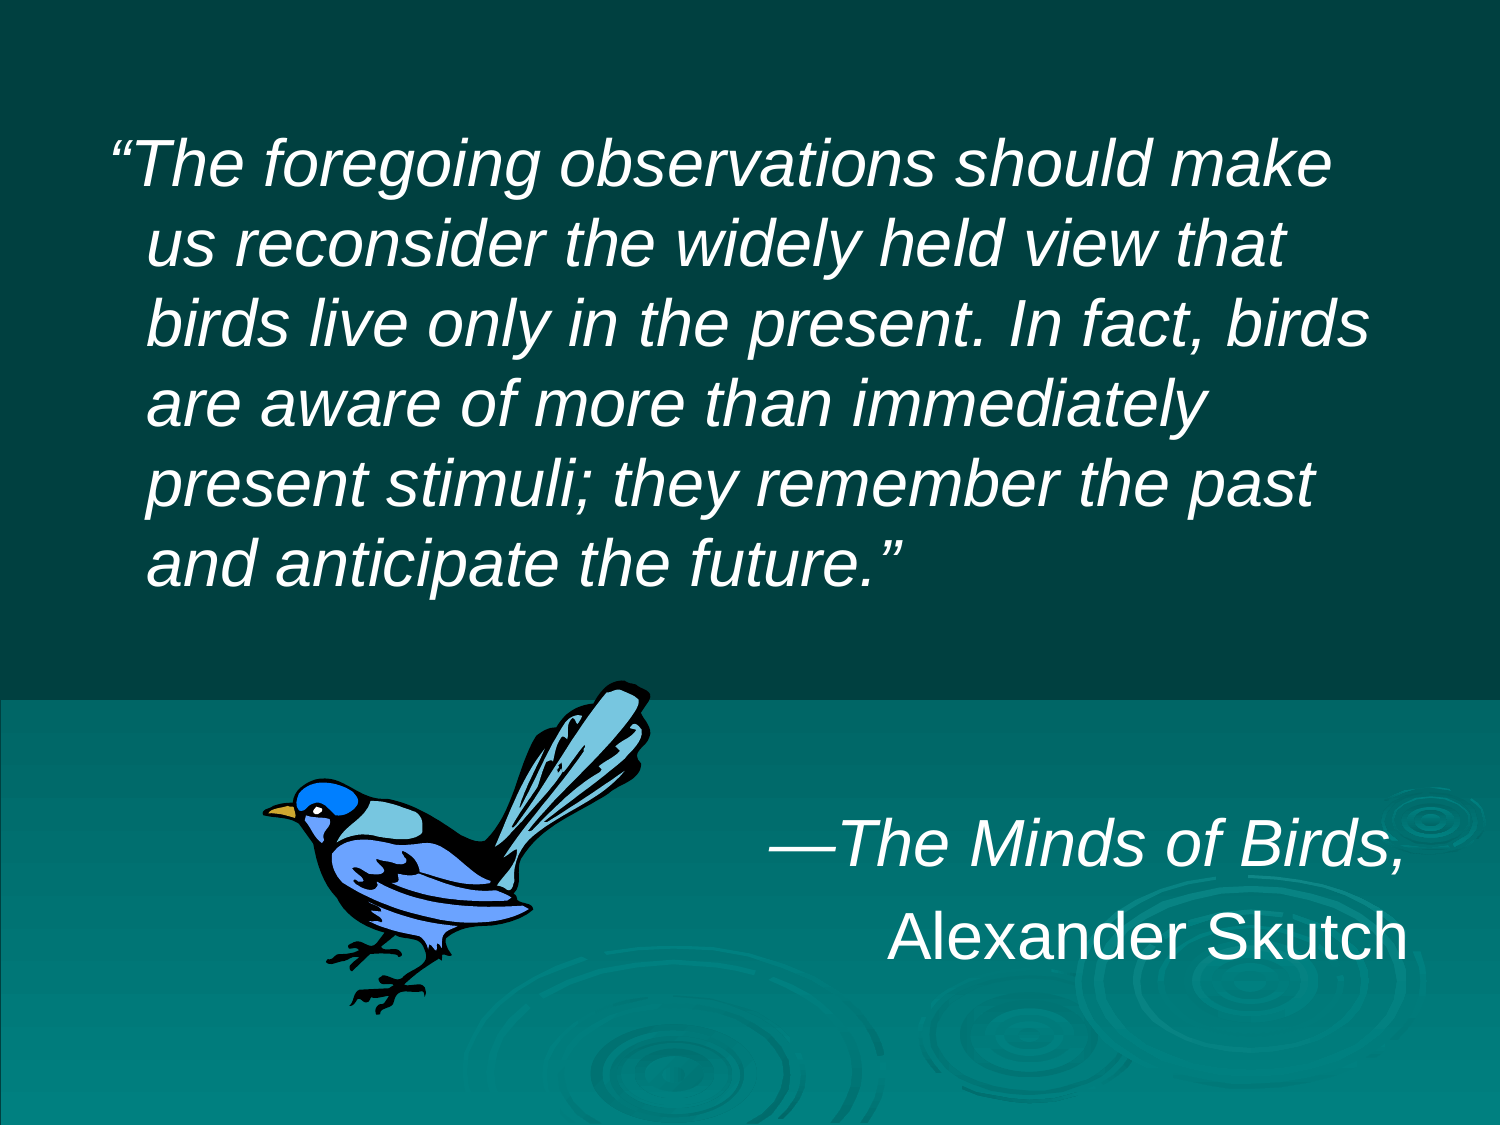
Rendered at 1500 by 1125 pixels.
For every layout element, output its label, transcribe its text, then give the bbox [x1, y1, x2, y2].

list “The foregoing observations should make us reconsider the widely held view that birds live only in the present. In fact, birds are aware of more than immediately present stimuli; they remember the past and anticipate the future.” —The Minds of Birds, Alexander Skutch [74, 112, 1426, 1026]
picture [262, 687, 663, 1011]
